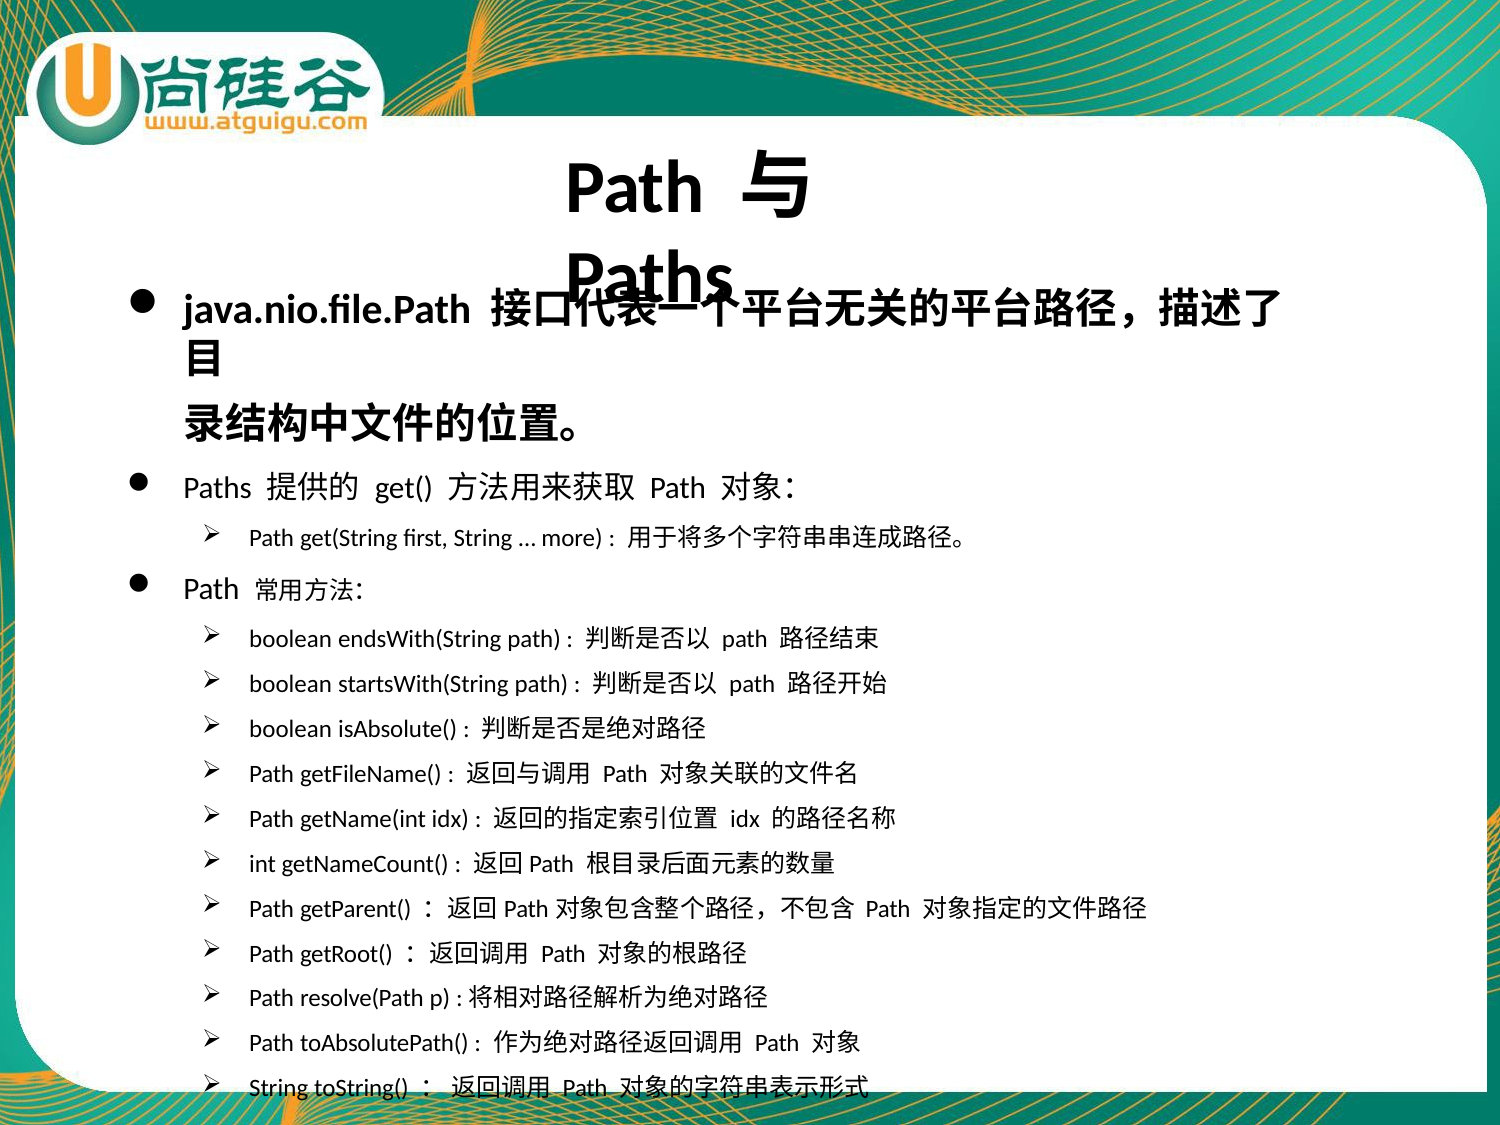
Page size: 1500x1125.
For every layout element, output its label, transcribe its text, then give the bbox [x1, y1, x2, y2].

picture [0, 0, 1500, 1125]
title Path 与Paths [563, 135, 989, 264]
text_box java.nio.file.Path 接口代表一个平台无关的平台路径，描述了目 录结构中文件的位置。 Paths 提供的get() 方法用来获取Path 对象： Path get(String first, String … more) : 用于将多个字符串串连成路径。 Path 常用方法： boolean endsWith(String path) : 判断是否以path 路径结束 boolean startsWith(String path) : 判断是否以path 路径开始 boolean isAbsolute() : 判断是否是绝对路径 Path getFileName() : 返回与调用Path 对象关联的文件名 Path getName(int idx) : 返回的指定索引位置idx 的路径名称 int getNameCount() : 返回Path 根目录后面元素的数量 Path getParent() ：返回Path对象包含整个路径，不包含Path 对象指定的文件路径 Path getRoot() ：返回调用Path 对象的根路径 Path resolve(Path p) :将相对路径解析为绝对路径 Path toAbsolutePath() : 作为绝对路径返回调用Path 对象 String toString() ： 返回调用Path 对象的字符串表示形式 [125, 264, 1326, 1102]
